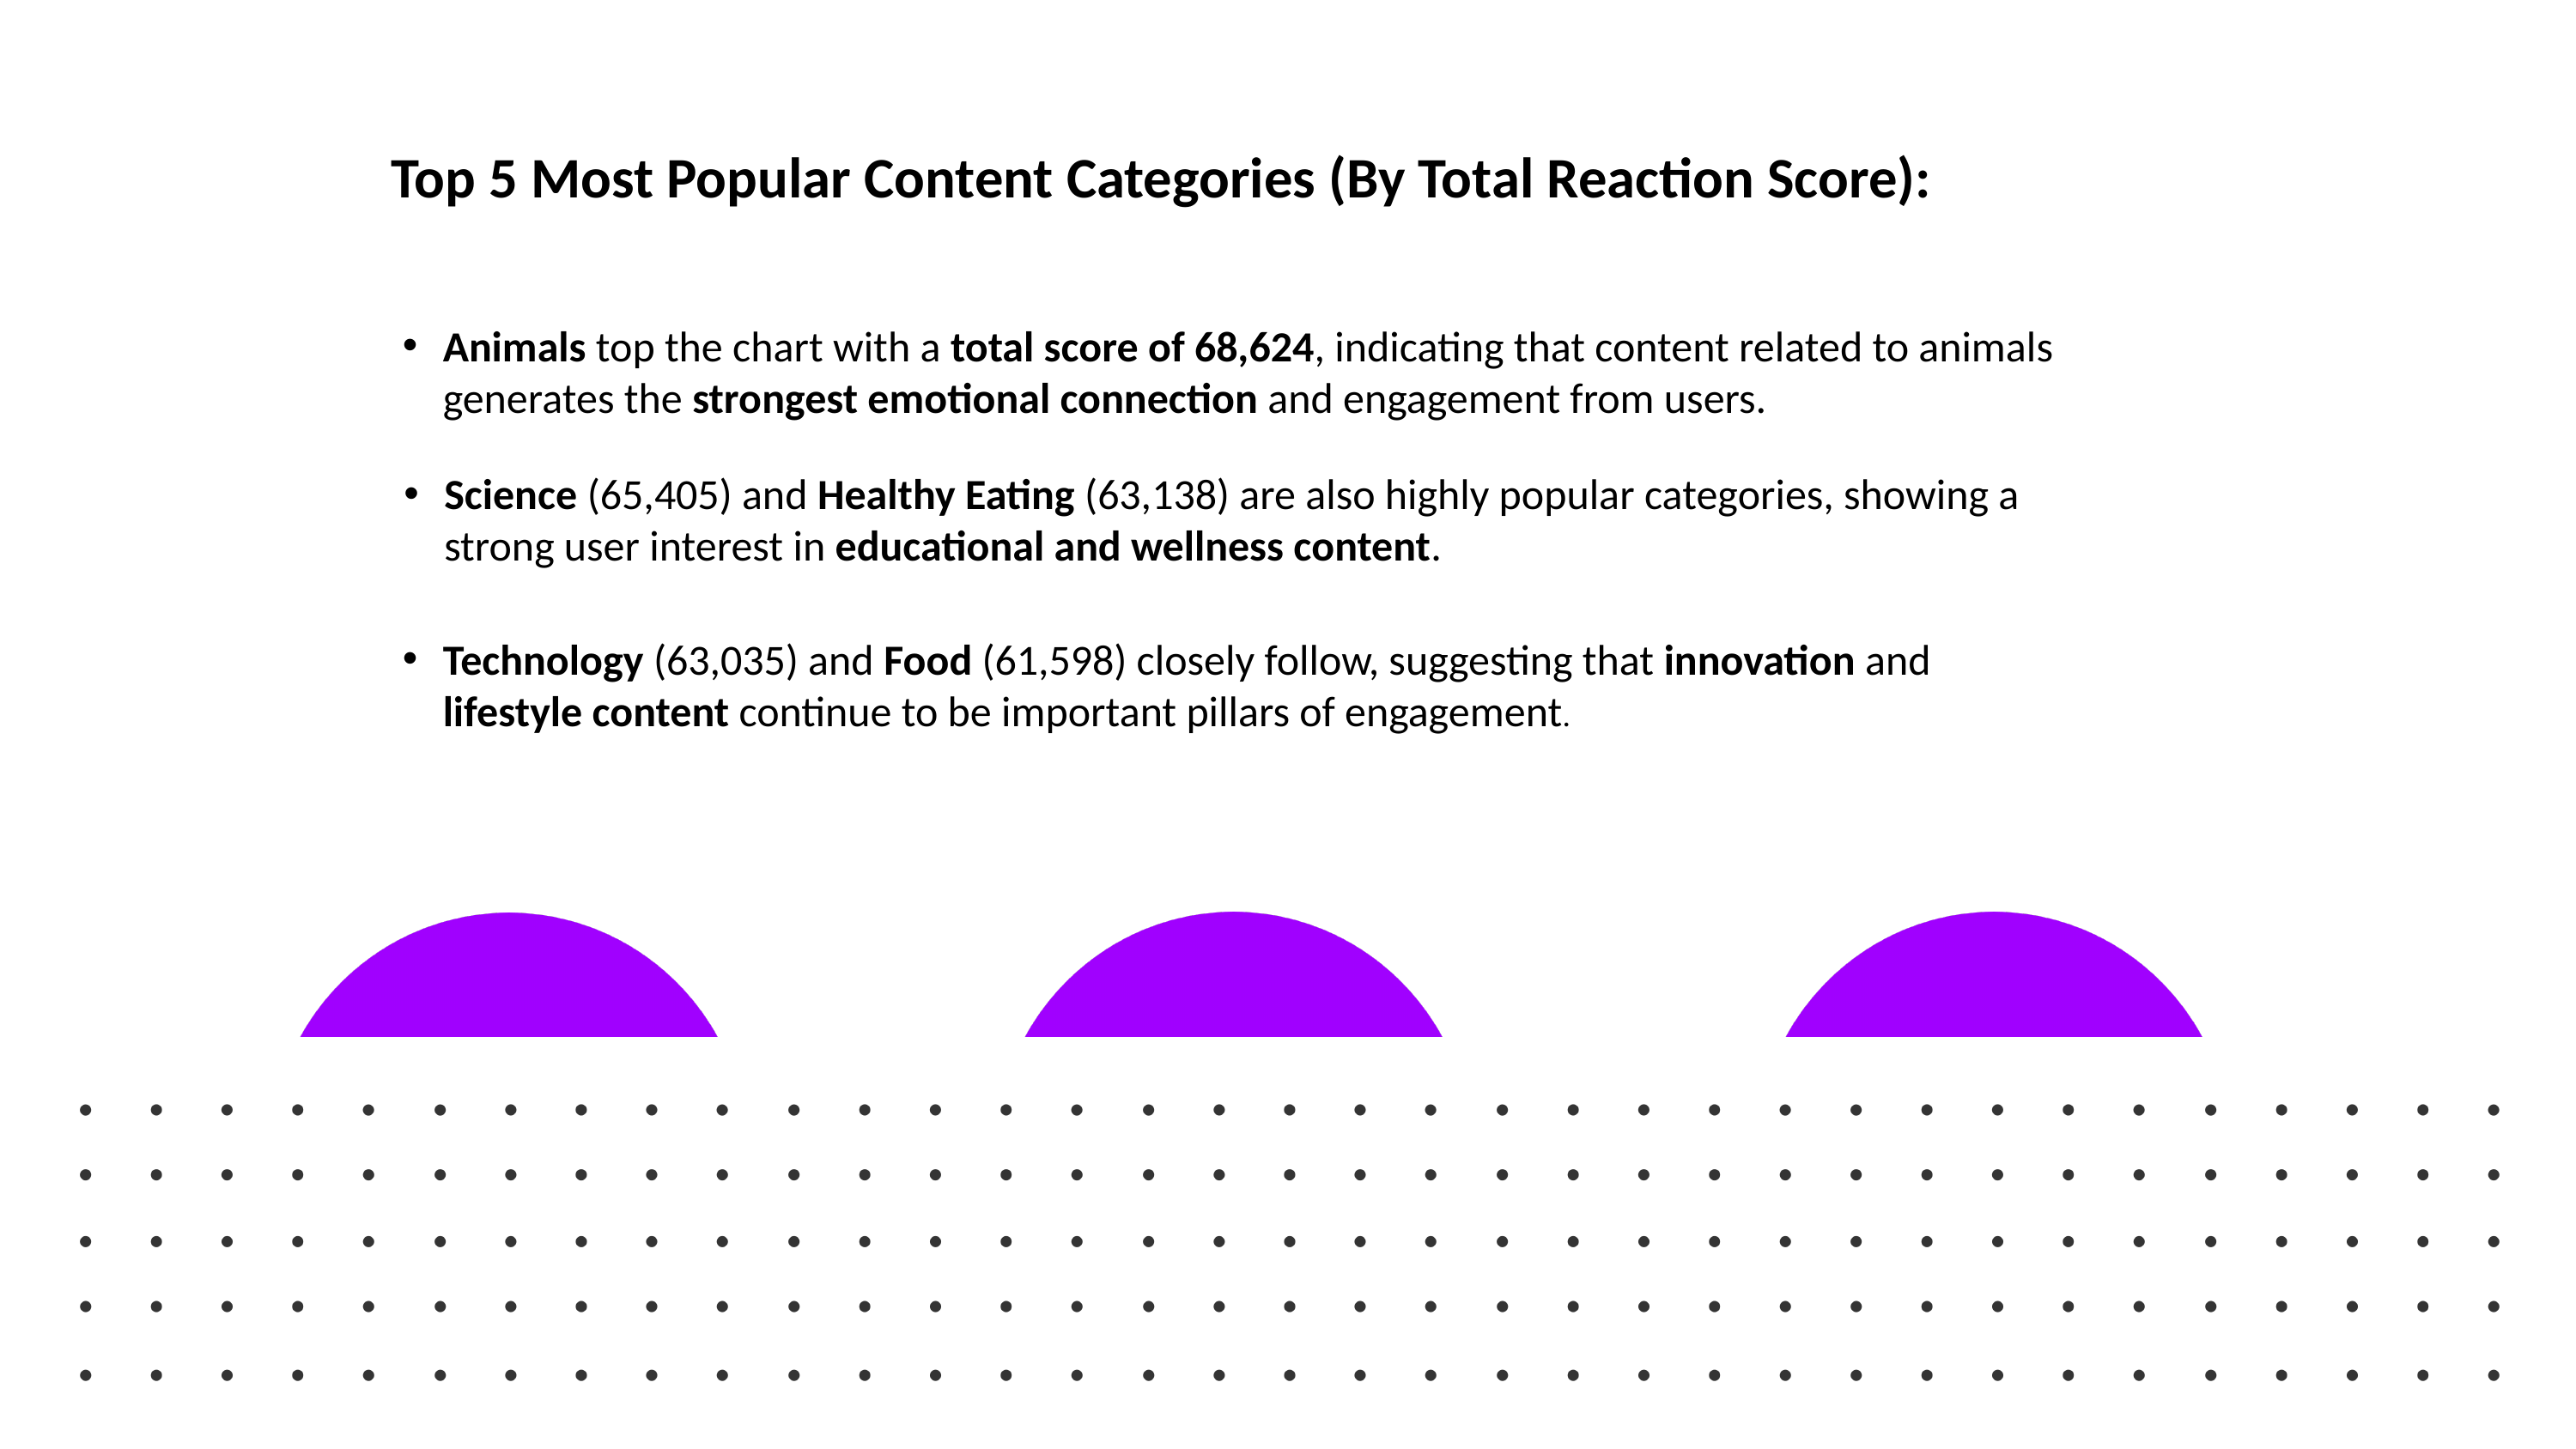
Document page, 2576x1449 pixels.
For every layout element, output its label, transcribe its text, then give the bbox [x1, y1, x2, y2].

text_box Animals top the chart with a total score of 68,624, indicating that content related to animals generates the strongest emotional connection and engagement from users. [390, 312, 2082, 429]
text_box Science (65,405) and Healthy Eating (63,138) are also highly popular categories, showing a strong user interest in educational and wellness content. [391, 460, 2050, 577]
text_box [72, 1099, 2504, 1385]
picture [299, 912, 719, 1037]
text_box Technology (63,035) and Food (61,598) closely follow, suggesting that innovation and lifestyle content continue to be important pillars of engagement. [390, 625, 2082, 742]
picture [1784, 912, 2204, 1037]
picture [1024, 912, 1443, 1037]
text_box Top 5 Most Popular Content Categories (By Total Reaction Score): [378, 134, 2017, 215]
